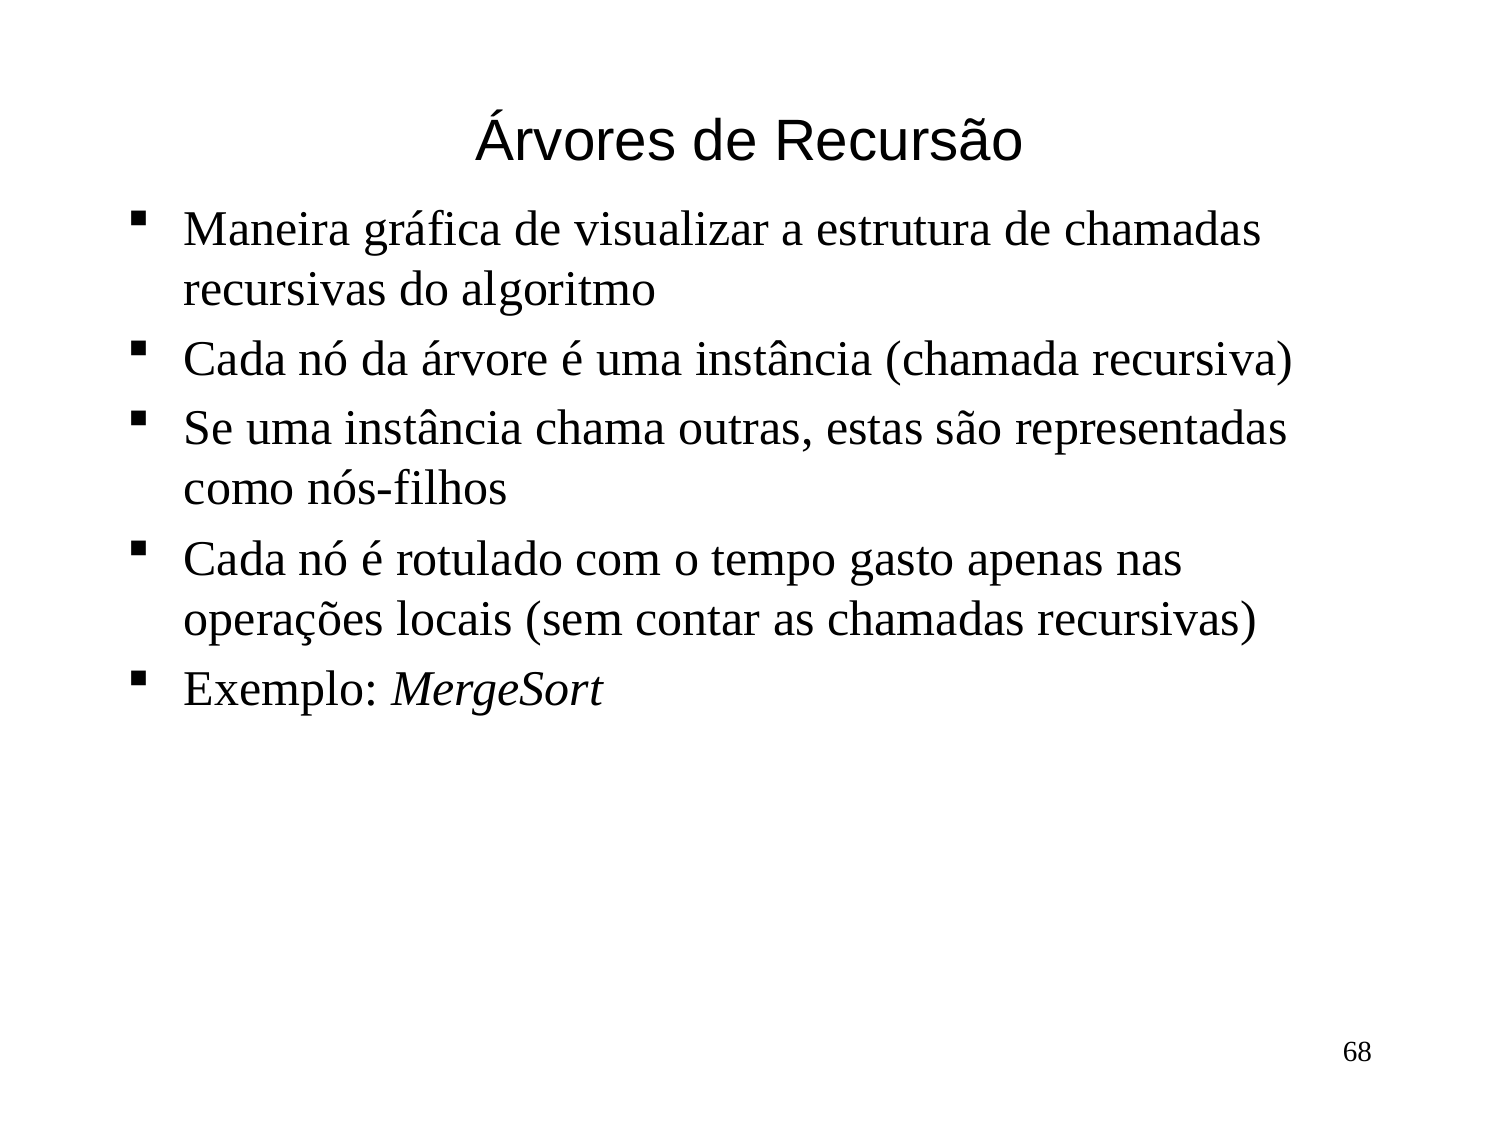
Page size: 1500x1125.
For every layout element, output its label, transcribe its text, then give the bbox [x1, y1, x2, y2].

slide_number 68 [1074, 1025, 1388, 1100]
list Maneira gráfica de visualizar a estrutura de chamadas recursivas do algoritmo Cada nó da árvore é uma instância (chamada recursiva) Se uma instância chama outras, estas são representadas como nós-filhos Cada nó é rotulado com o tempo gasto apenas nas operações locais (sem contar as chamadas recursivas) Exemplo: MergeSort [112, 187, 1388, 1000]
title Árvores de Recursão [112, 99, 1388, 175]
